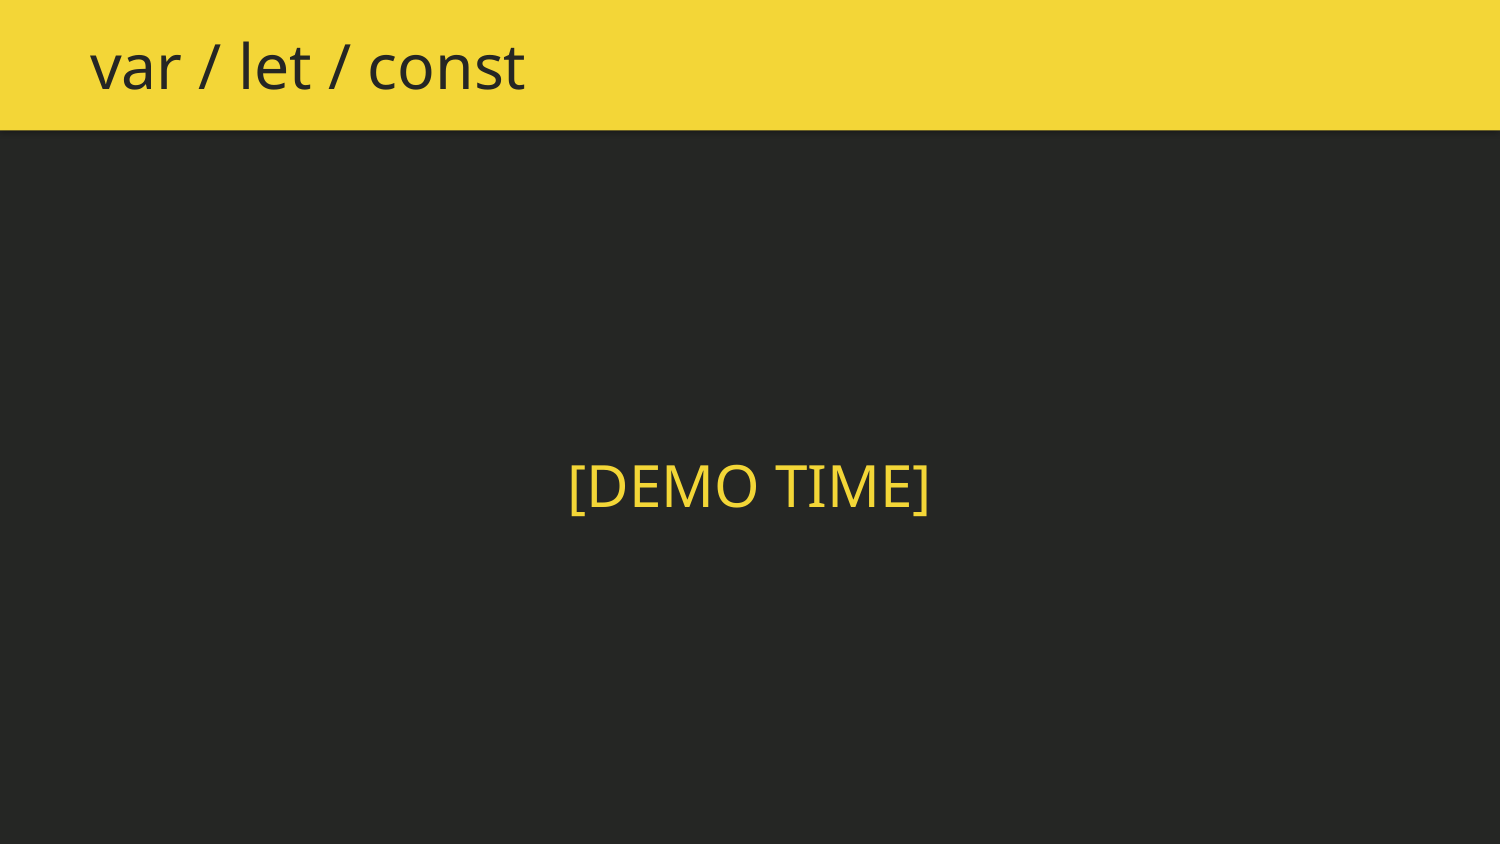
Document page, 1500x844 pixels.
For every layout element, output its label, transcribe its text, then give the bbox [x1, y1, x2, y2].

list [DEMO TIME] [75, 196, 1425, 827]
title var / let / const [75, 19, 1425, 110]
